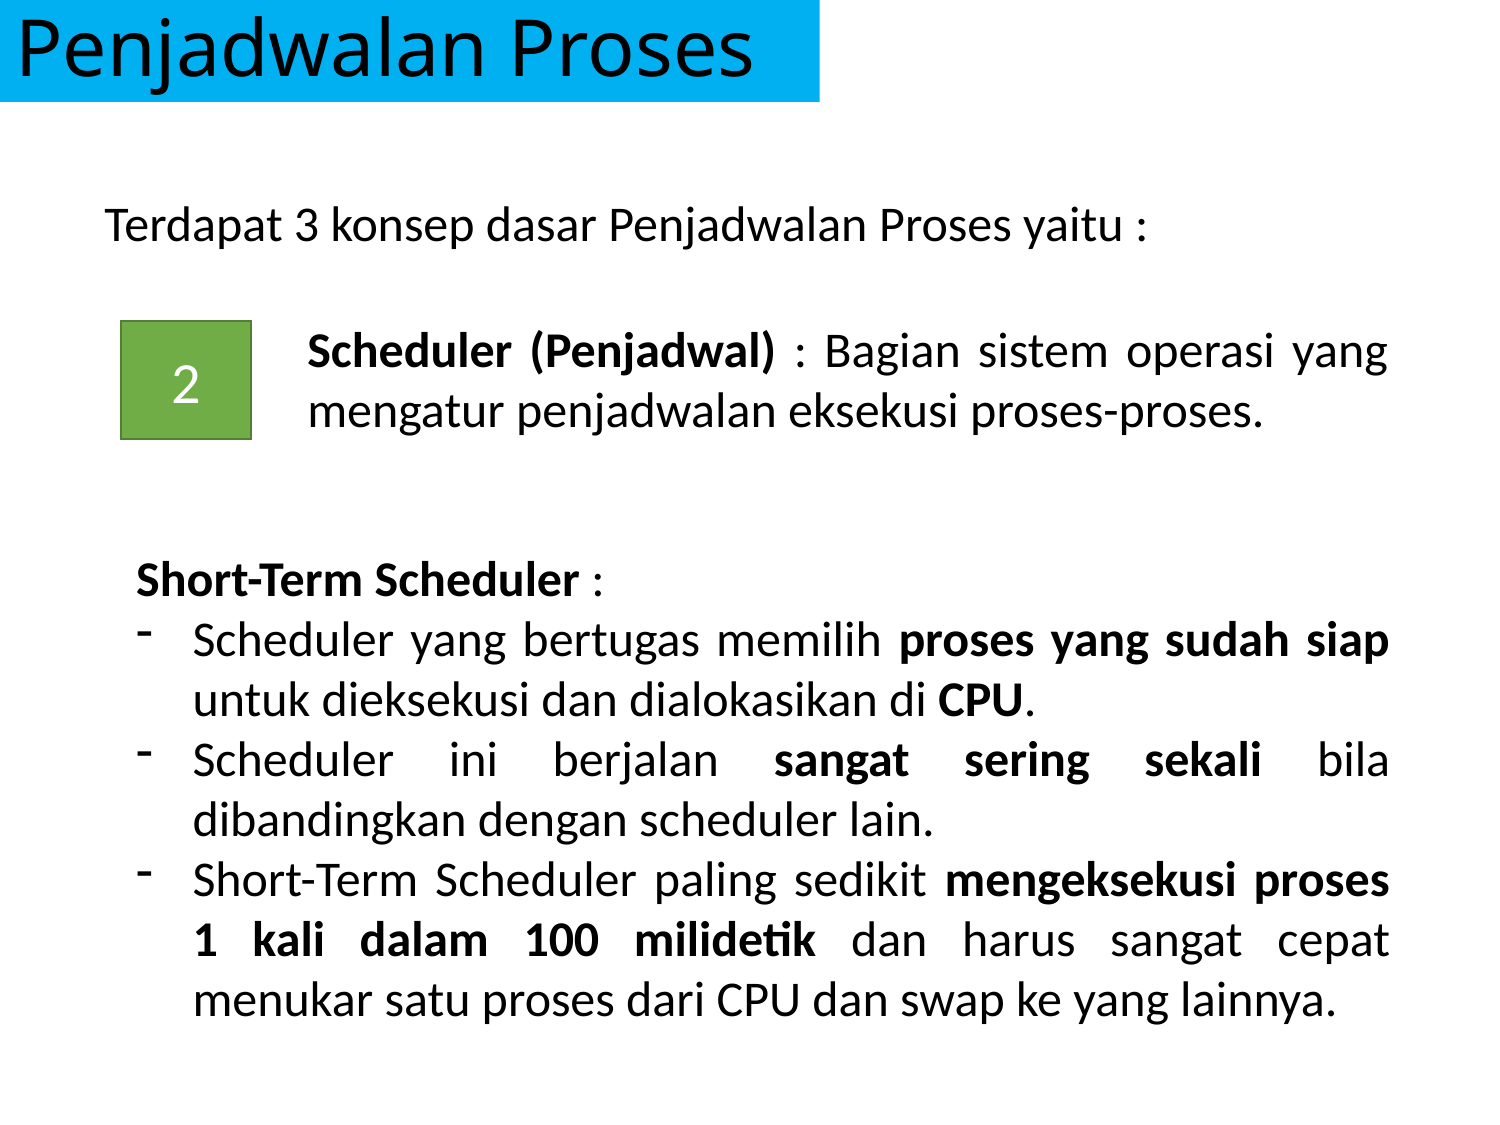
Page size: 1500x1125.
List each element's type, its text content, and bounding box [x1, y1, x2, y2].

text_box Terdapat 3 konsep dasar Penjadwalan Proses yaitu : [89, 183, 1401, 259]
text_box Short-Term Scheduler : Scheduler yang bertugas memilih proses yang sudah siap untuk dieksekusi dan dialokasikan di CPU. Scheduler ini berjalan sangat sering sekali bila dibandingkan dengan scheduler lain. Short-Term Scheduler paling sedikit mengeksekusi proses 1 kali dalam 100 milidetik dan harus sangat cepat menukar satu proses dari CPU dan swap ke yang lainnya. [121, 538, 1405, 1034]
title Penjadwalan Proses [0, 0, 820, 102]
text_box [121, 310, 1403, 447]
